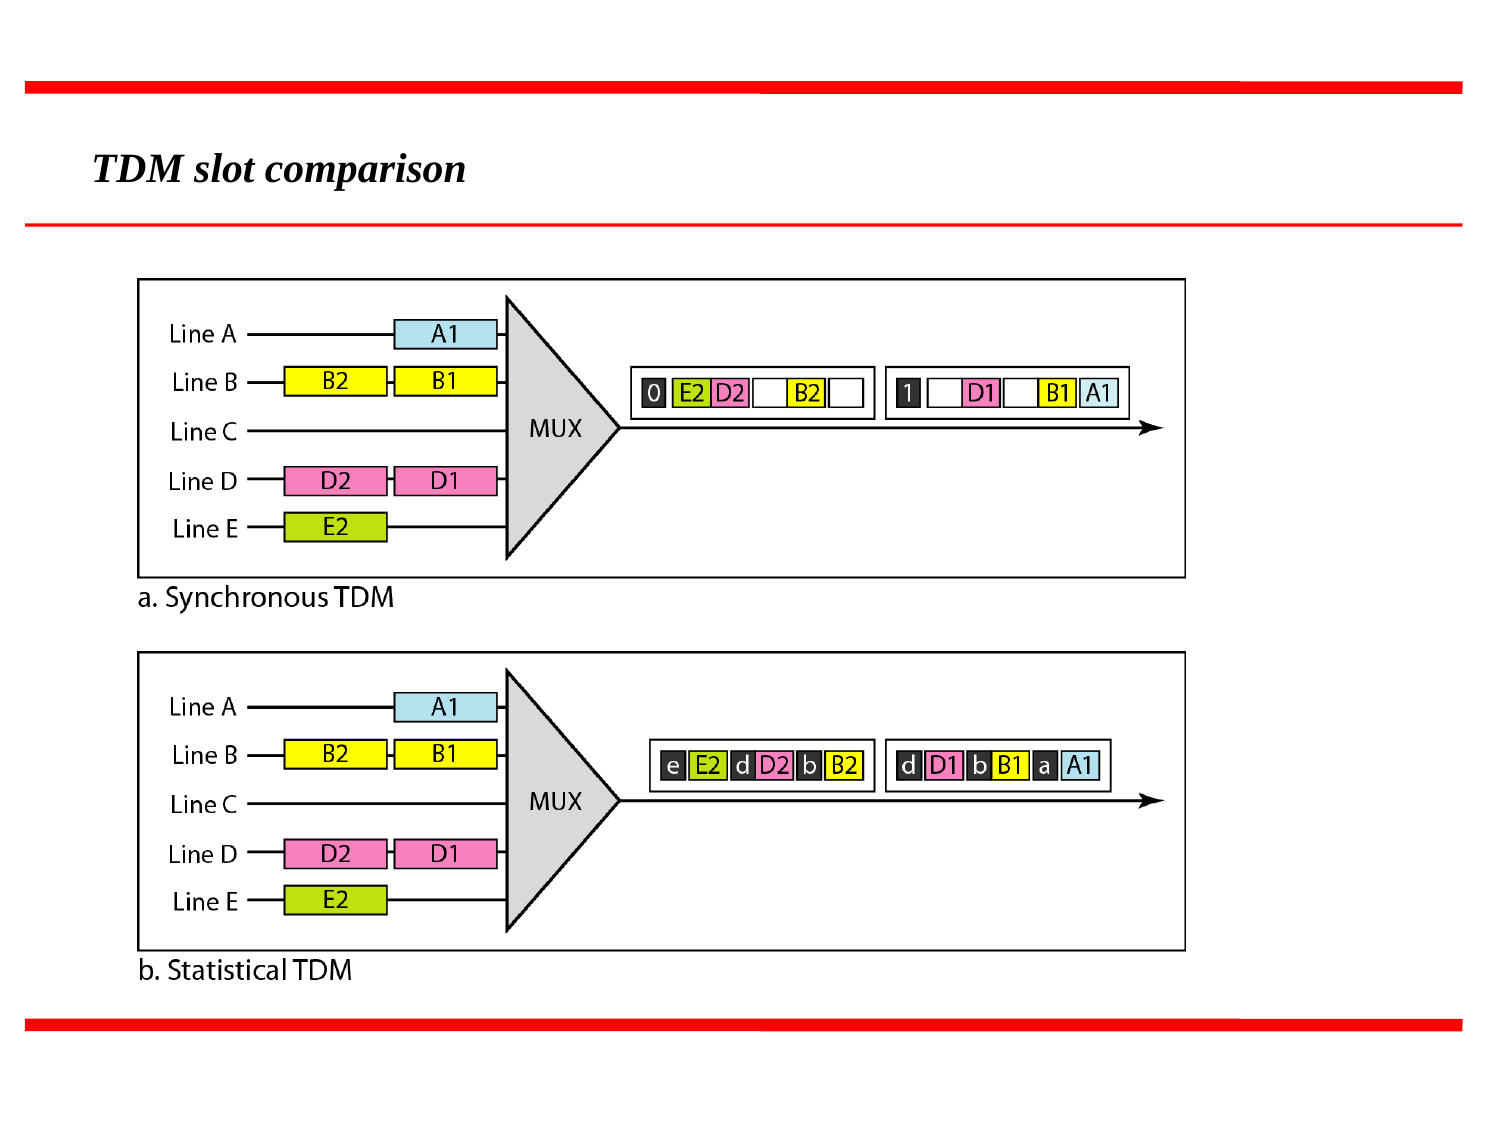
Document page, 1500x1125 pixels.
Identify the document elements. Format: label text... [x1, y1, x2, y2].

picture [137, 278, 1186, 988]
text_box TDM slot comparison [51, 124, 483, 200]
